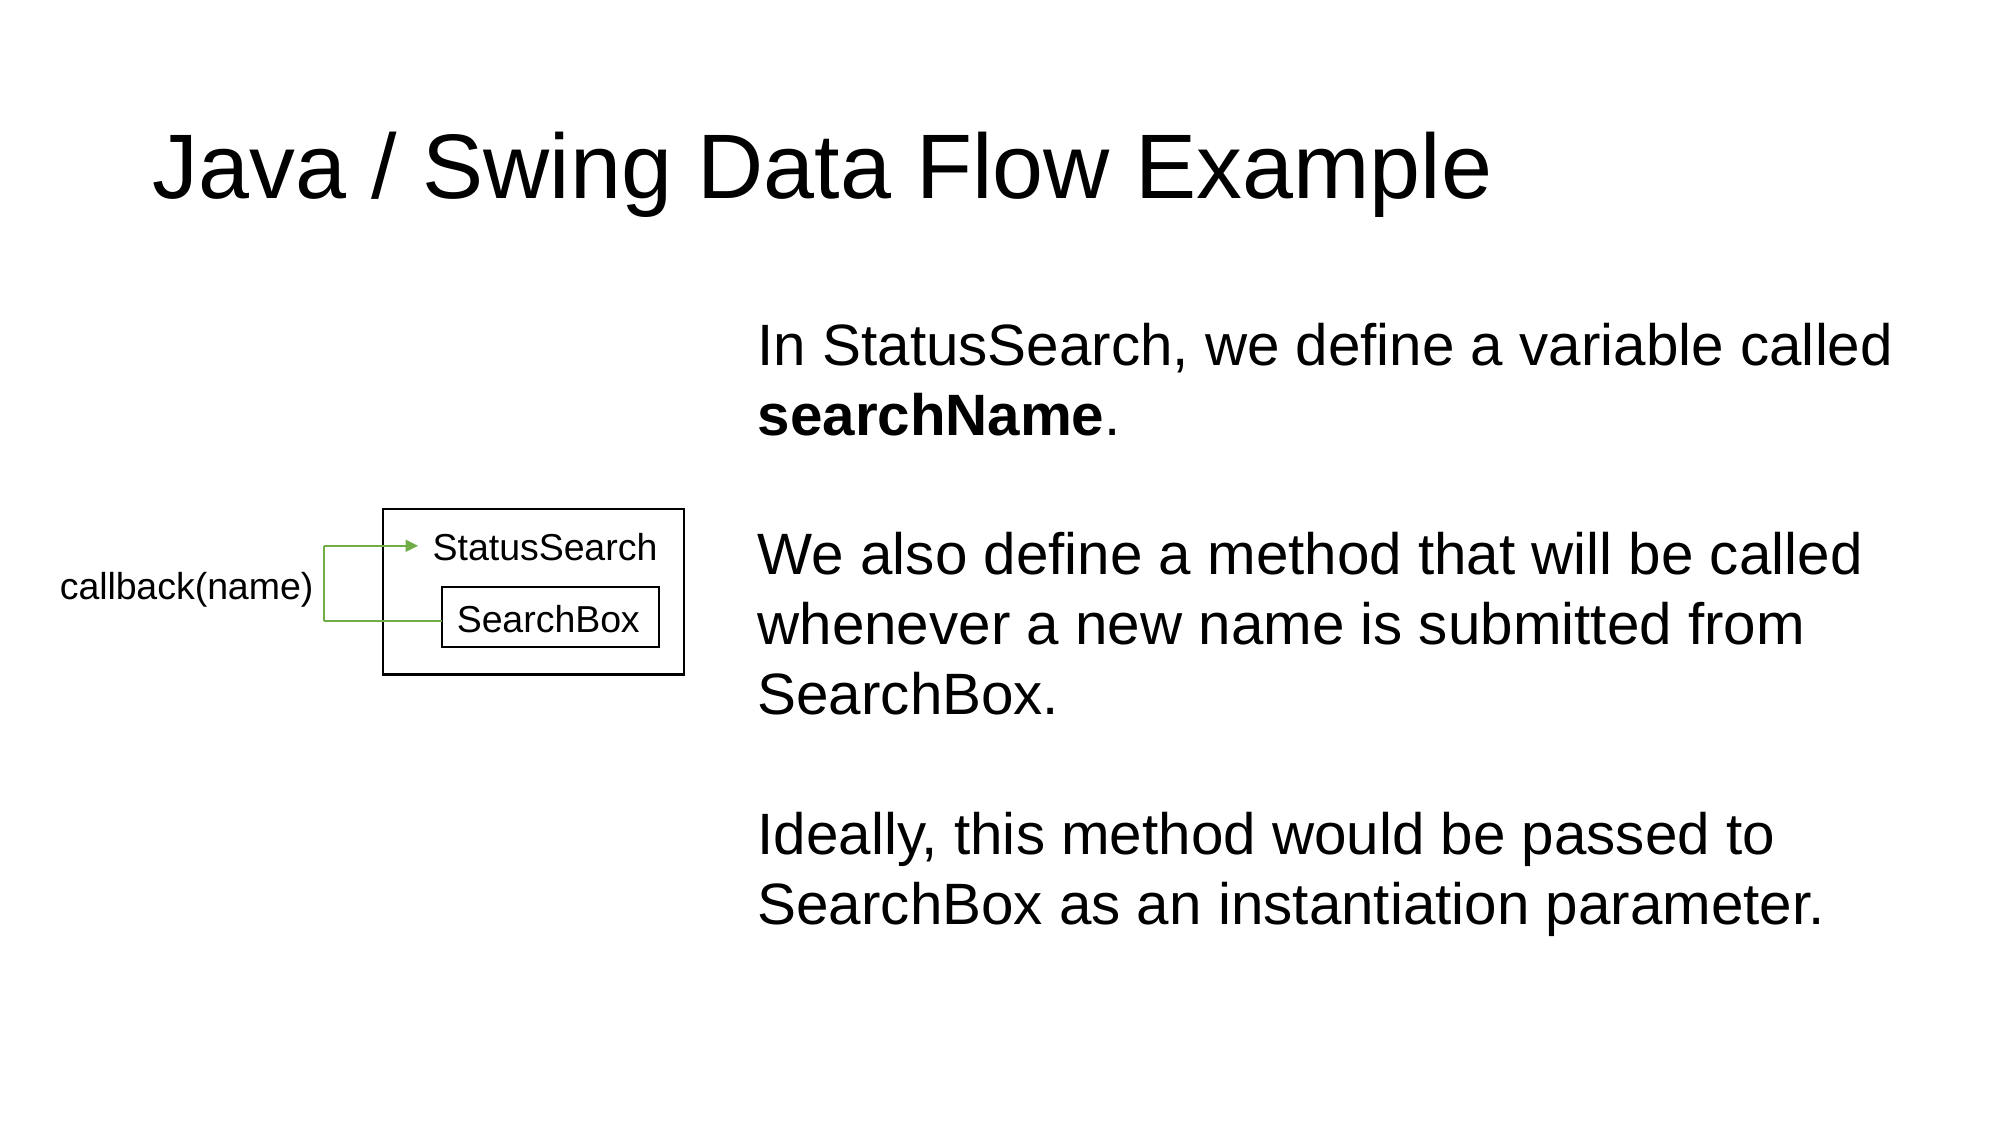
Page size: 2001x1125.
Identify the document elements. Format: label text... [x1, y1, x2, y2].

text_box StatusSearch [417, 515, 684, 575]
list In StatusSearch, we define a variable called searchName. We also define a method that will be called whenever a new name is submitted from SearchBox. Ideally, this method would be passed to SearchBox as an instantiation parameter. [742, 299, 1934, 1014]
text_box SearchBox [441, 586, 660, 648]
text_box [382, 508, 685, 676]
text_box callback(name) [45, 554, 323, 615]
text_box callback(name) [324, 554, 329, 615]
title Java / Swing Data Flow Example [137, 59, 1863, 278]
